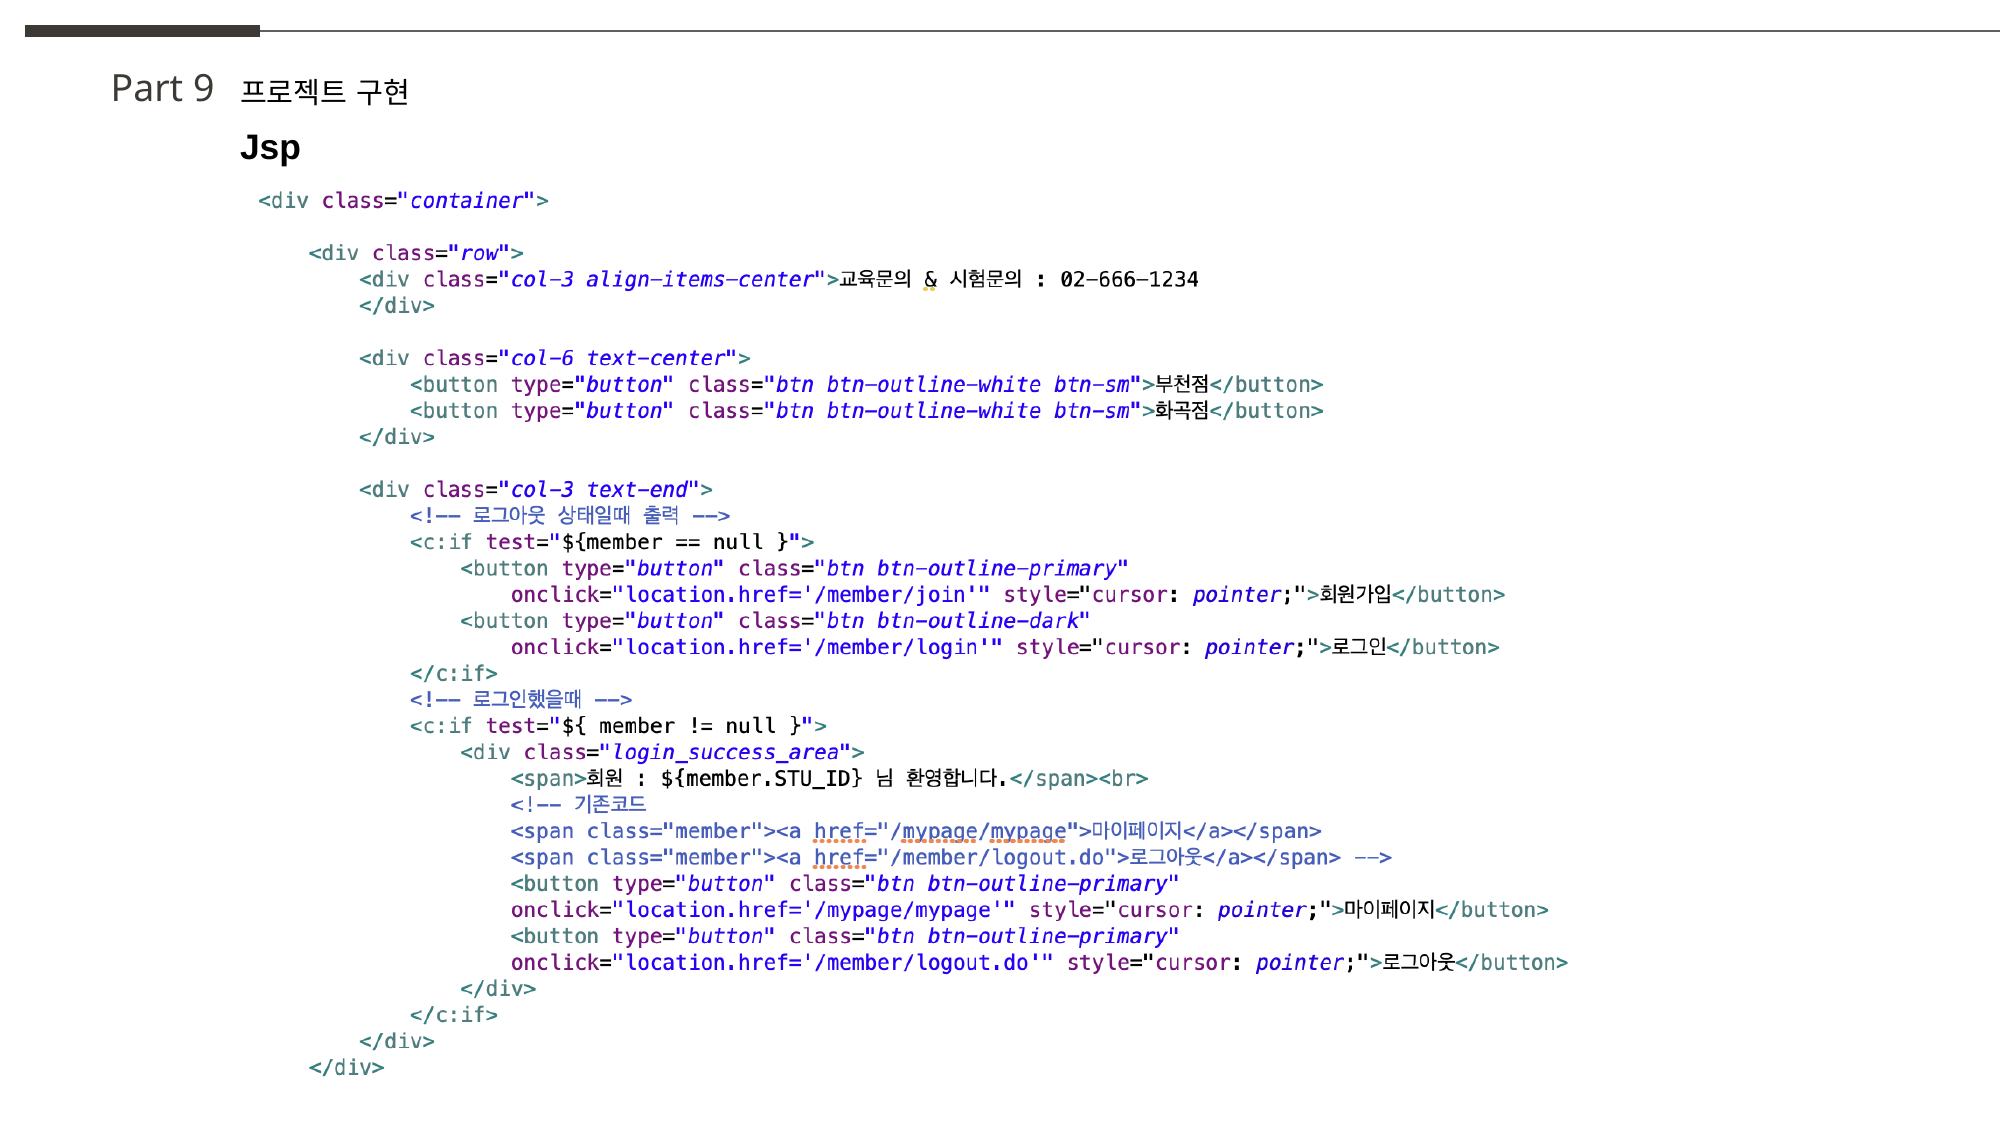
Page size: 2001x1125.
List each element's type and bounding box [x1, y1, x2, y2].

picture [224, 188, 1601, 1090]
text_box [95, 56, 864, 175]
